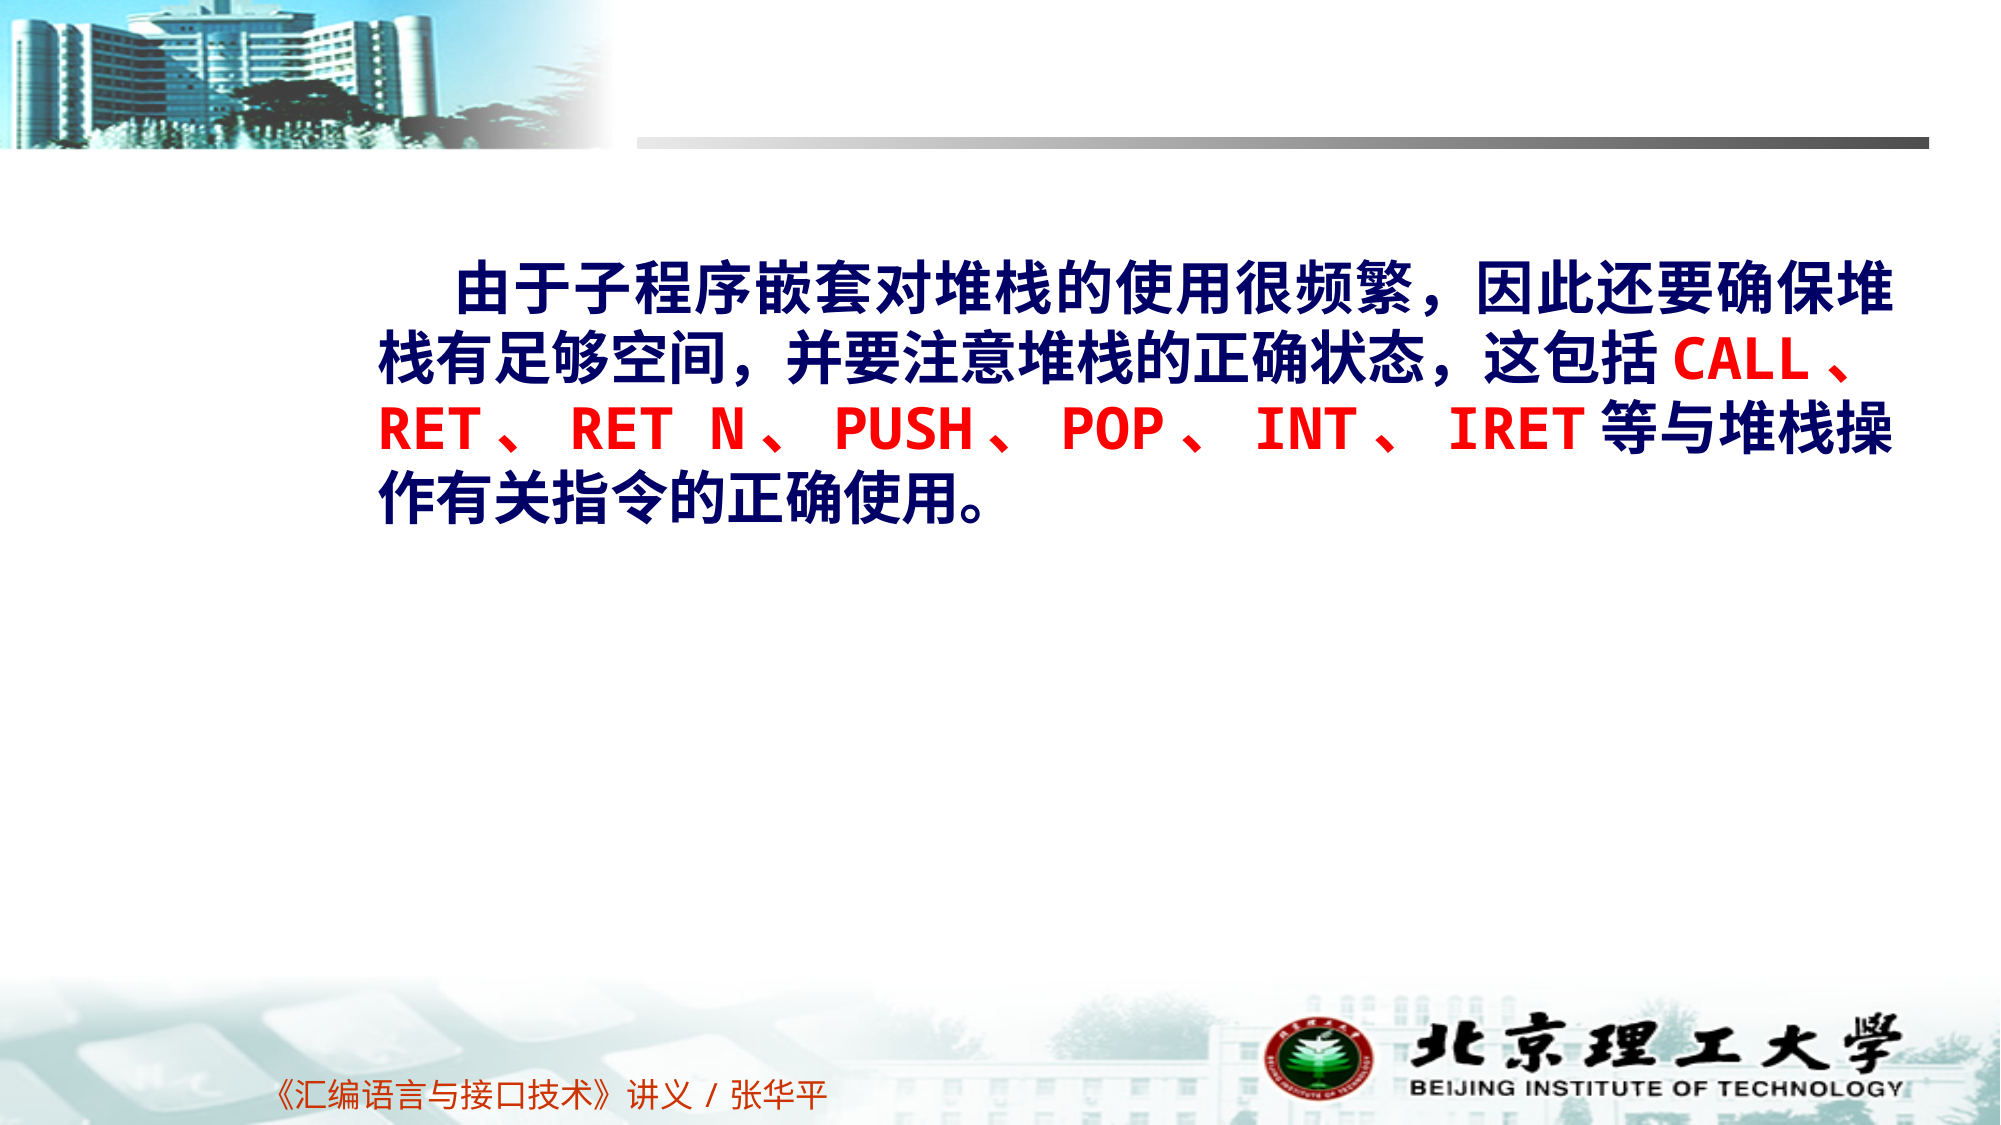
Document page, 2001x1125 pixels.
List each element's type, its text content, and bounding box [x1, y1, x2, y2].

picture [0, 0, 2000, 1125]
list 由于子程序嵌套对堆栈的使用很频繁，因此还要确保堆栈有足够空间，并要注意堆栈的正确状态，这包括CALL、RET、RET N、PUSH、POP、INT、IRET等与堆栈操作有关指令的正确使用。 [362, 243, 1910, 779]
